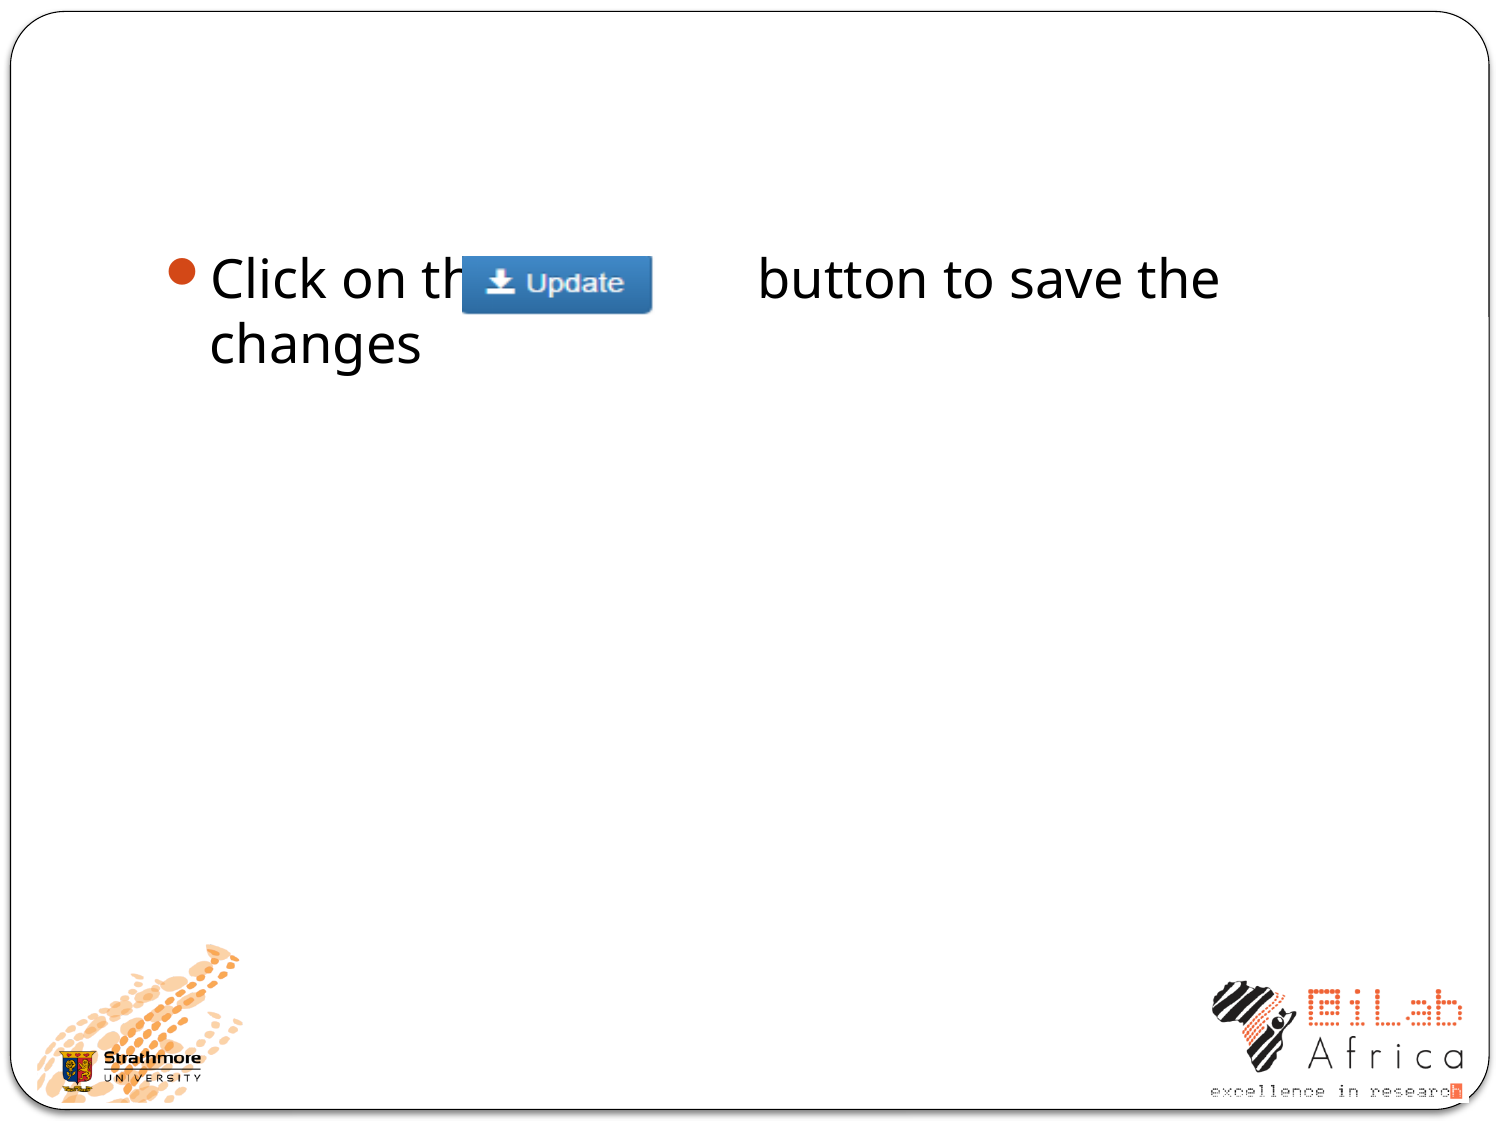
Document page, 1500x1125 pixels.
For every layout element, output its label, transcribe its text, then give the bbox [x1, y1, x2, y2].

picture [37, 929, 251, 1103]
picture [462, 256, 657, 318]
list Click on the button to save the changes [150, 237, 1425, 988]
picture [1199, 973, 1469, 1103]
